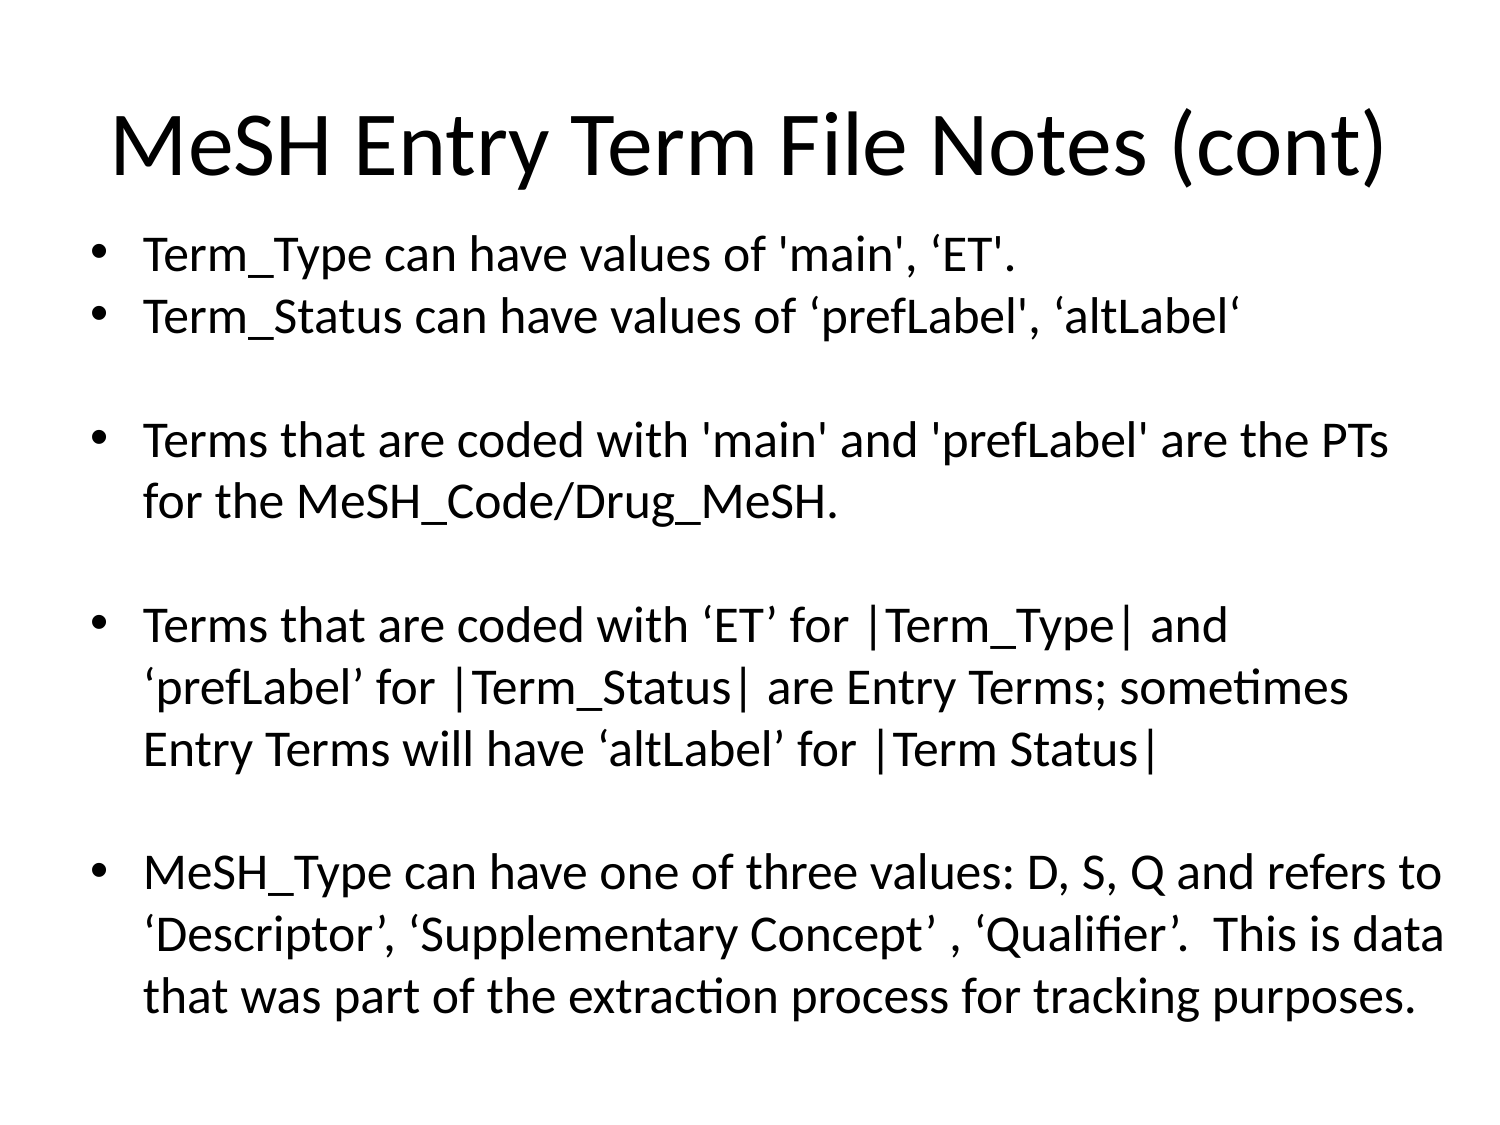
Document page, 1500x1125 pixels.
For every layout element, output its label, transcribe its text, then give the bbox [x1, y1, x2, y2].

list Term_Type can have values of 'main', ‘ET'. Term_Status can have values of ‘prefLabel', ‘altLabel‘ Terms that are coded with 'main' and 'prefLabel' are the PTs for the MeSH_Code/Drug_MeSH. Terms that are coded with ‘ET’ for |Term_Type| and ‘prefLabel’ for |Term_Status| are Entry Terms; sometimes Entry Terms will have ‘altLabel’ for |Term Status| MeSH_Type can have one of three values: D, S, Q and refers to ‘Descriptor’, ‘Supplementary Concept’ , ‘Qualifier’. This is data that was part of the extraction process for tracking purposes. [75, 212, 1463, 1050]
title MeSH Entry Term File Notes (cont) [75, 45, 1425, 212]
